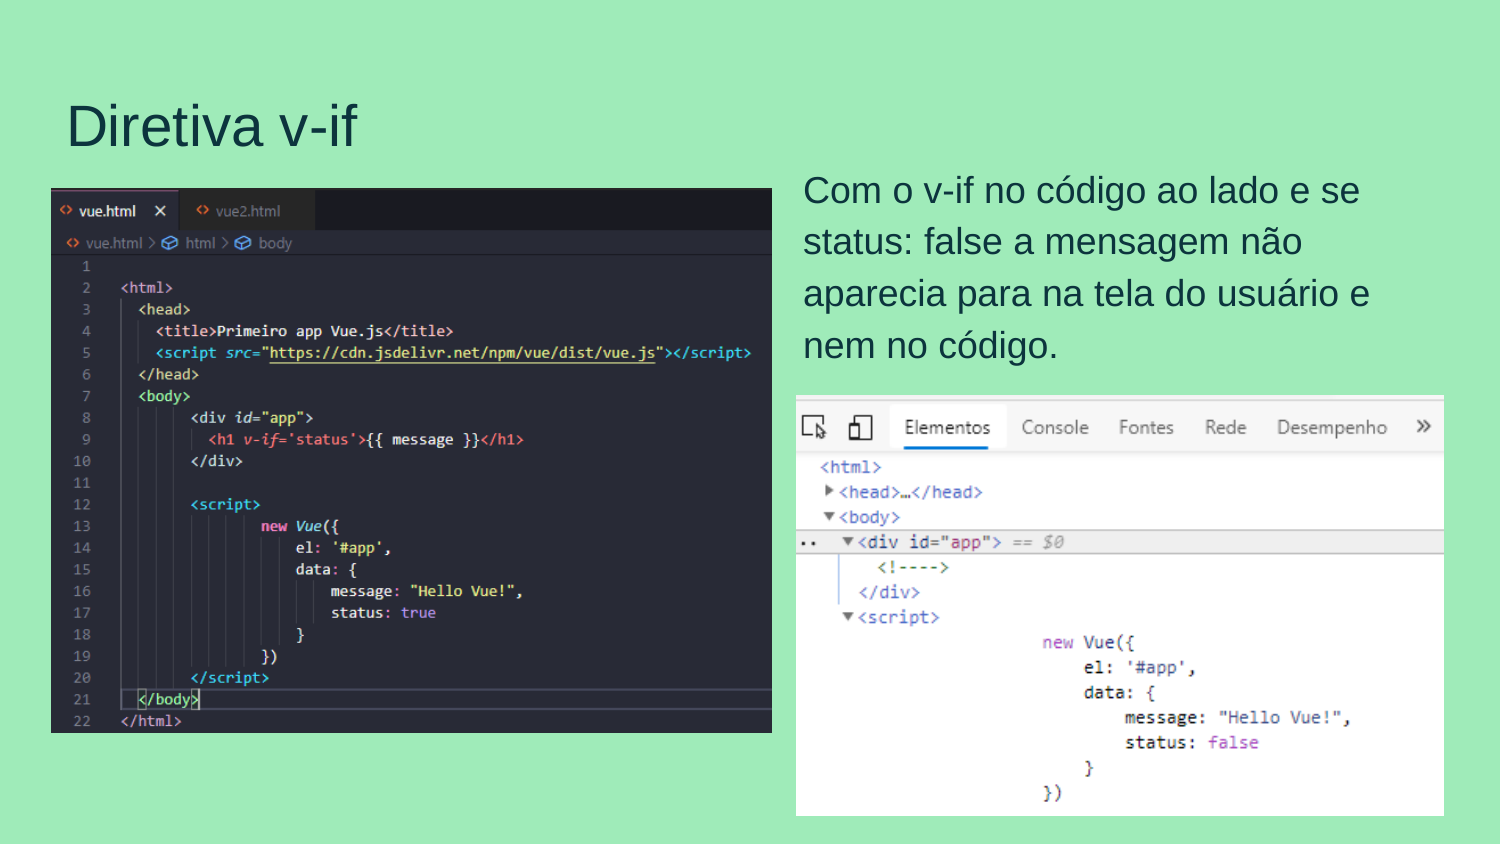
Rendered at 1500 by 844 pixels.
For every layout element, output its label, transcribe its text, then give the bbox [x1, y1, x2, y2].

picture [796, 395, 1444, 816]
list Com o v-if no código ao lado e se status: false a mensagem não aparecia para na tela do usuário e nem no código. [788, 143, 1469, 396]
picture [50, 187, 773, 733]
title Diretiva v-if [51, 72, 1449, 167]
